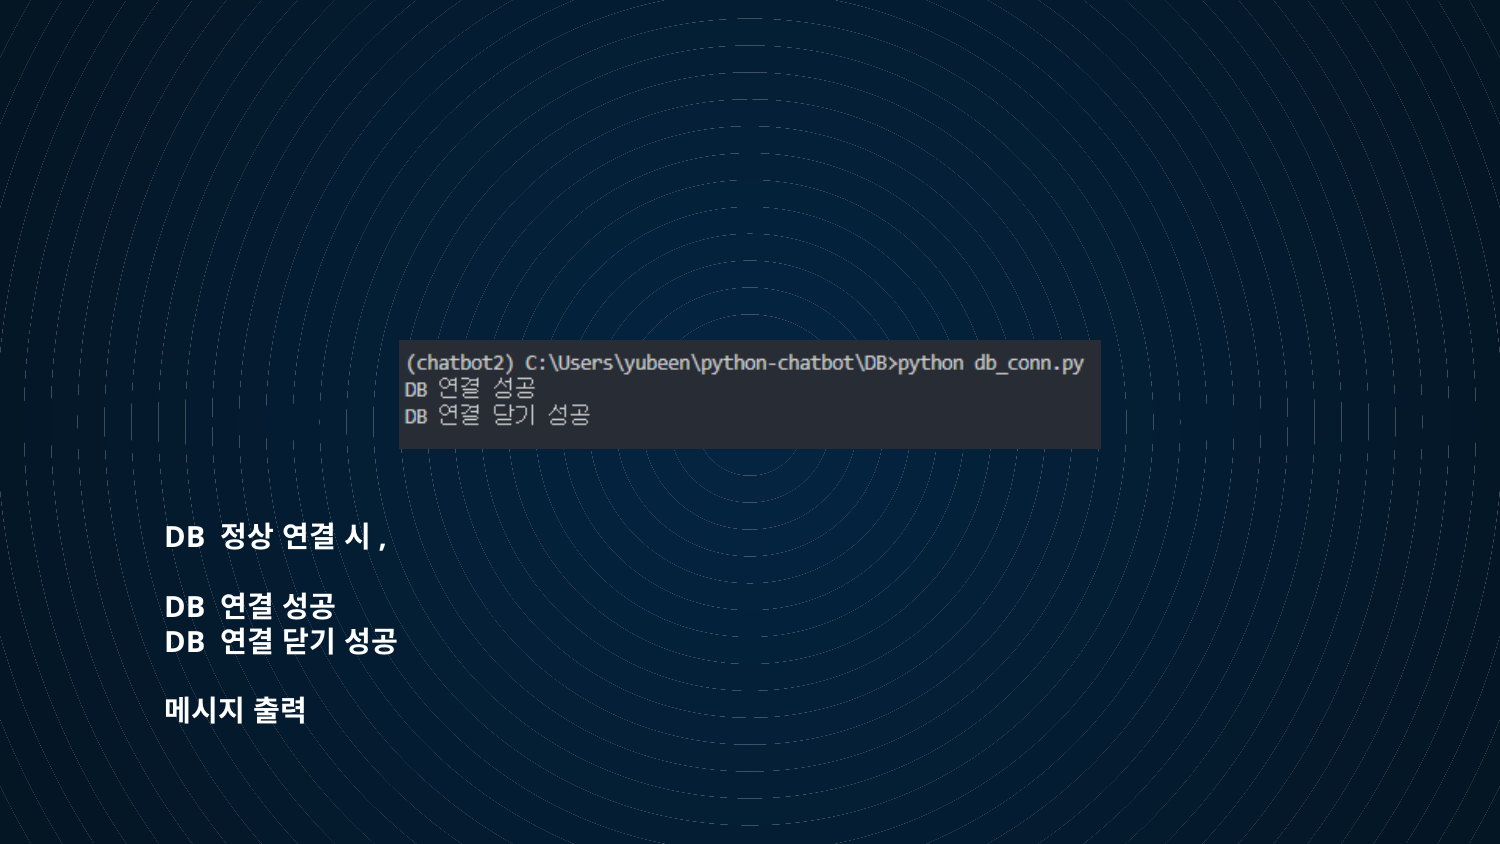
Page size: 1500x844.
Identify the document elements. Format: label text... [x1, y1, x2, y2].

picture [398, 340, 1101, 449]
text_box DB 정상 연결 시, DB 연결 성공 DB 연결 닫기 성공 메시지 출력 [149, 502, 1351, 536]
